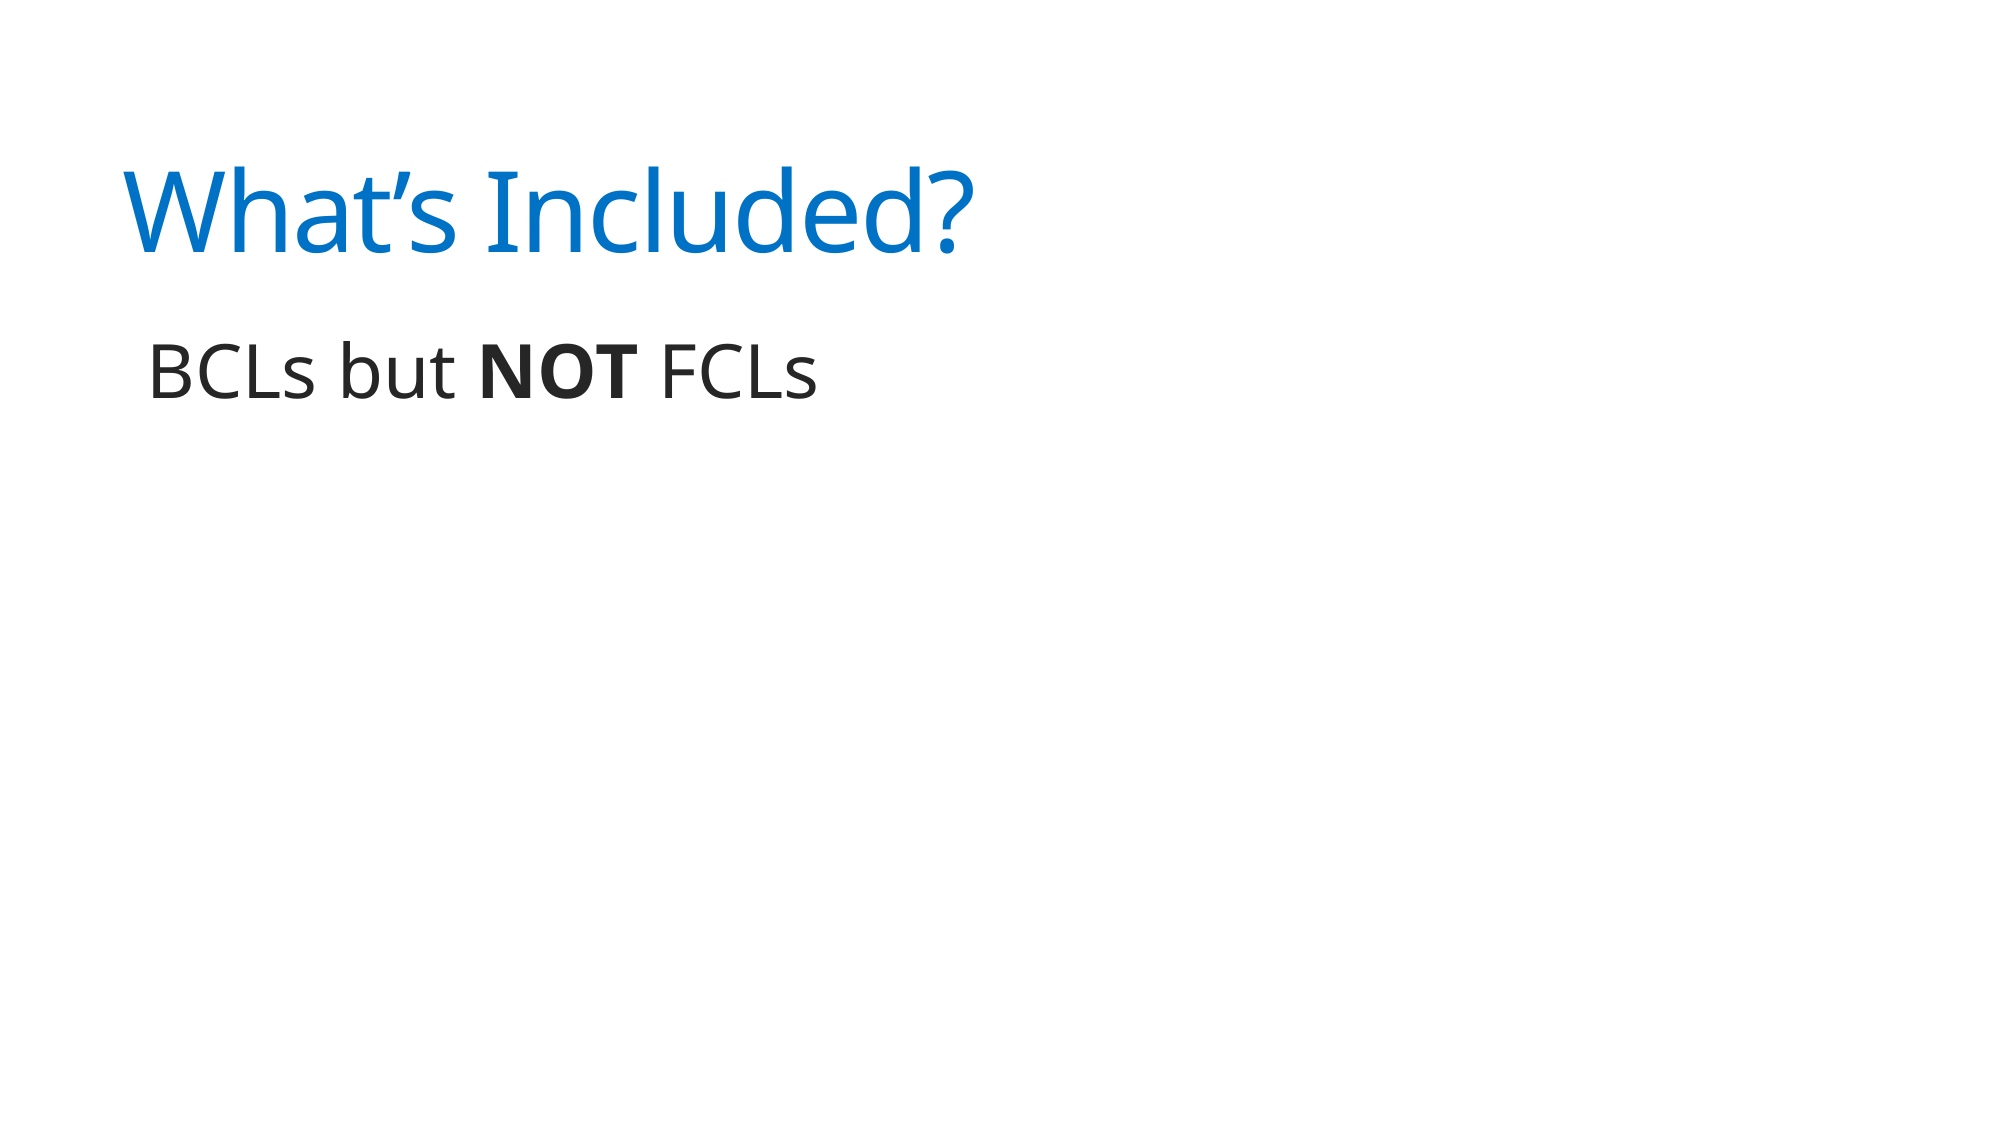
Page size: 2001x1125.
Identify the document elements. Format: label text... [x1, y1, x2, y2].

list BCLs but NOT FCLs [111, 329, 1876, 948]
title What’s Included? [107, 81, 1875, 354]
